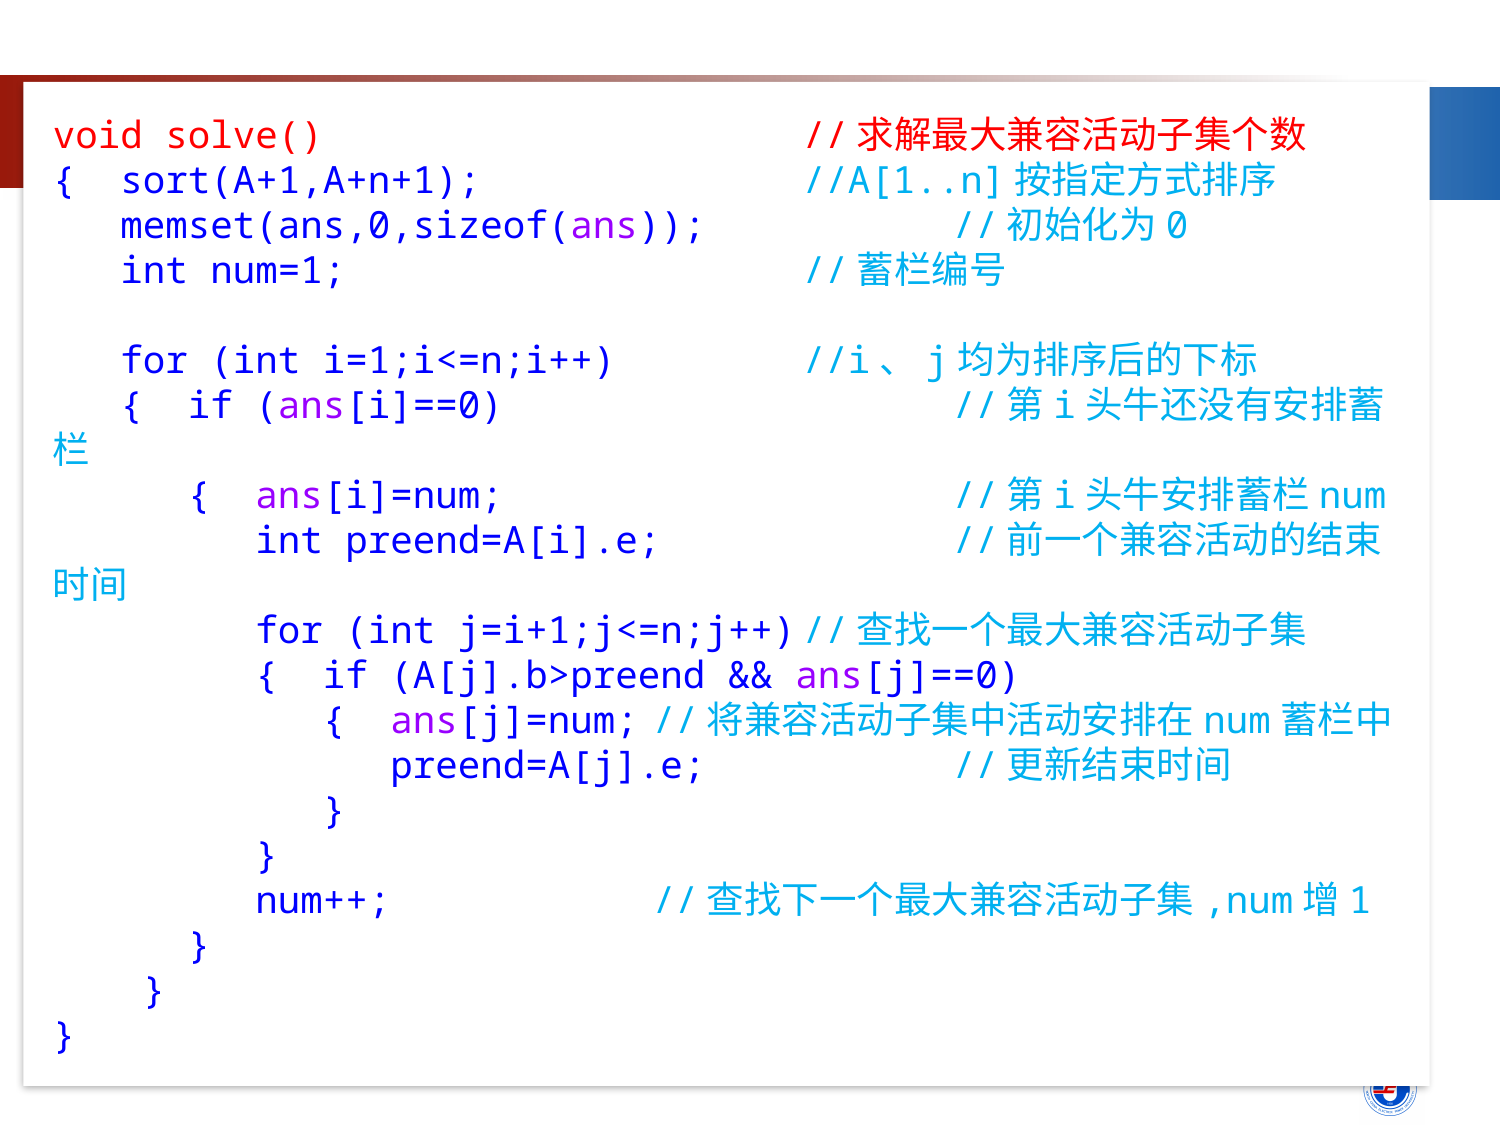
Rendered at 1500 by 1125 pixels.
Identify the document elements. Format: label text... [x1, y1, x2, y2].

text_box void solve() //求解最大兼容活动子集个数 { sort(A+1,A+n+1); //A[1..n]按指定方式排序 memset(ans,0,sizeof(ans)); //初始化为0 int num=1; //蓄栏编号 for (int i=1;i<=n;i++) //i、j均为排序后的下标 { if (ans[i]==0) //第i头牛还没有安排蓄栏 { ans[i]=num; //第i头牛安排蓄栏num int preend=A[i].e; //前一个兼容活动的结束时间 for (int j=i+1;j<=n;j++) //查找一个最大兼容活动子集 { if (A[j].b>preend && ans[j]==0) { ans[j]=num; //将兼容活动子集中活动安排在num蓄栏中 preend=A[j].e; //更新结束时间 } } num++; //查找下一个最大兼容活动子集,num增1 } } } [23, 81, 1430, 1086]
picture [1359, 1086, 1425, 1125]
